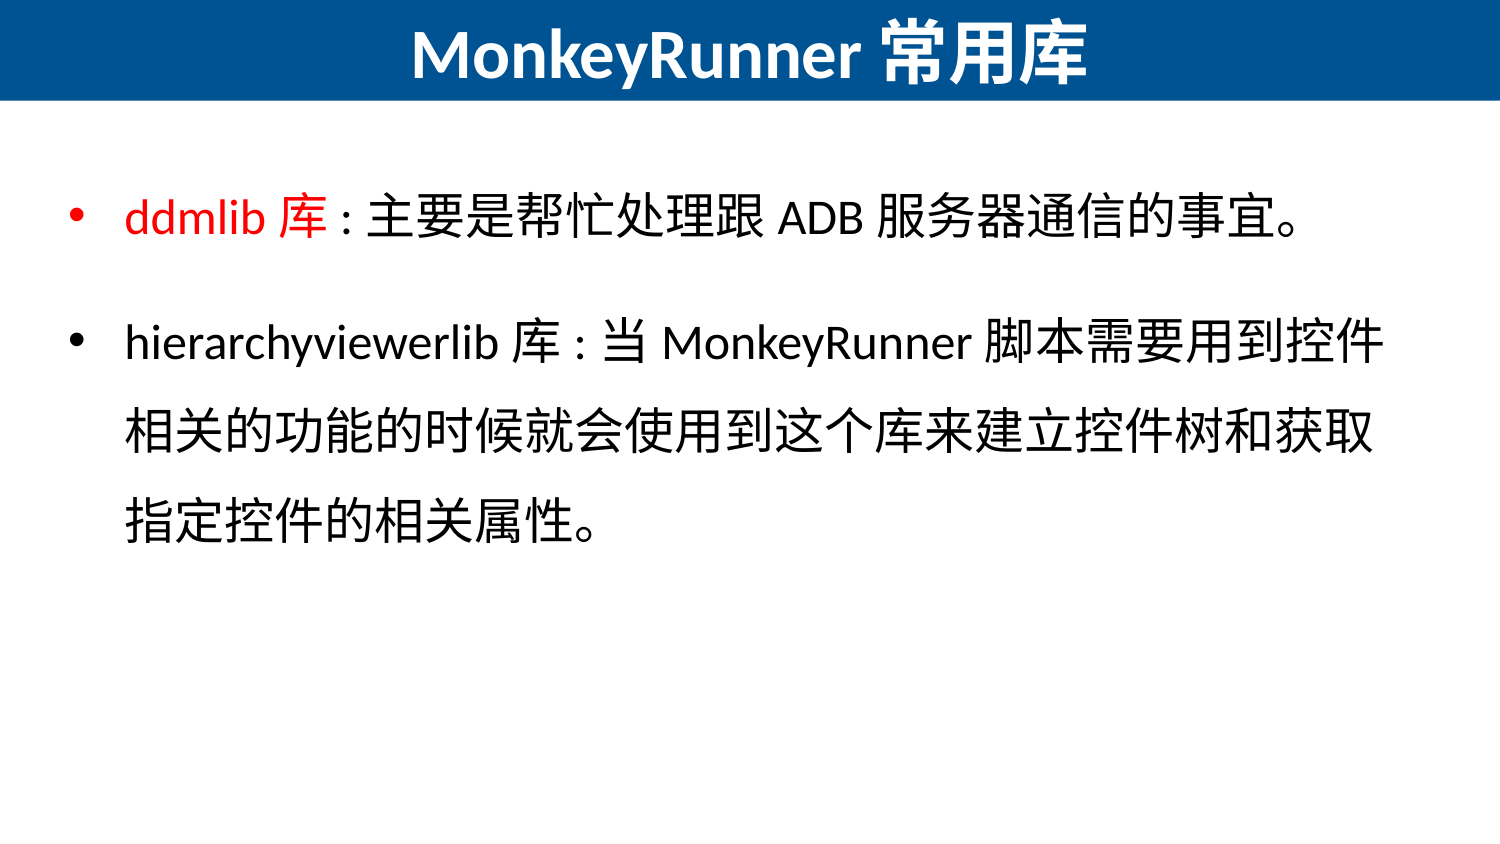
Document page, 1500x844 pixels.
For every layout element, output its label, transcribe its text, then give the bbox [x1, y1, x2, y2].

list ddmlib库:主要是帮忙处理跟ADB服务器通信的事宜。 hierarchyviewerlib库:当MonkeyRunner脚本需要用到控件相关的功能的时候就会使用到这个库来建立控件树和获取指定控件的相关属性。 [53, 147, 1404, 704]
title MonkeyRunner常用库 [0, 0, 1500, 101]
